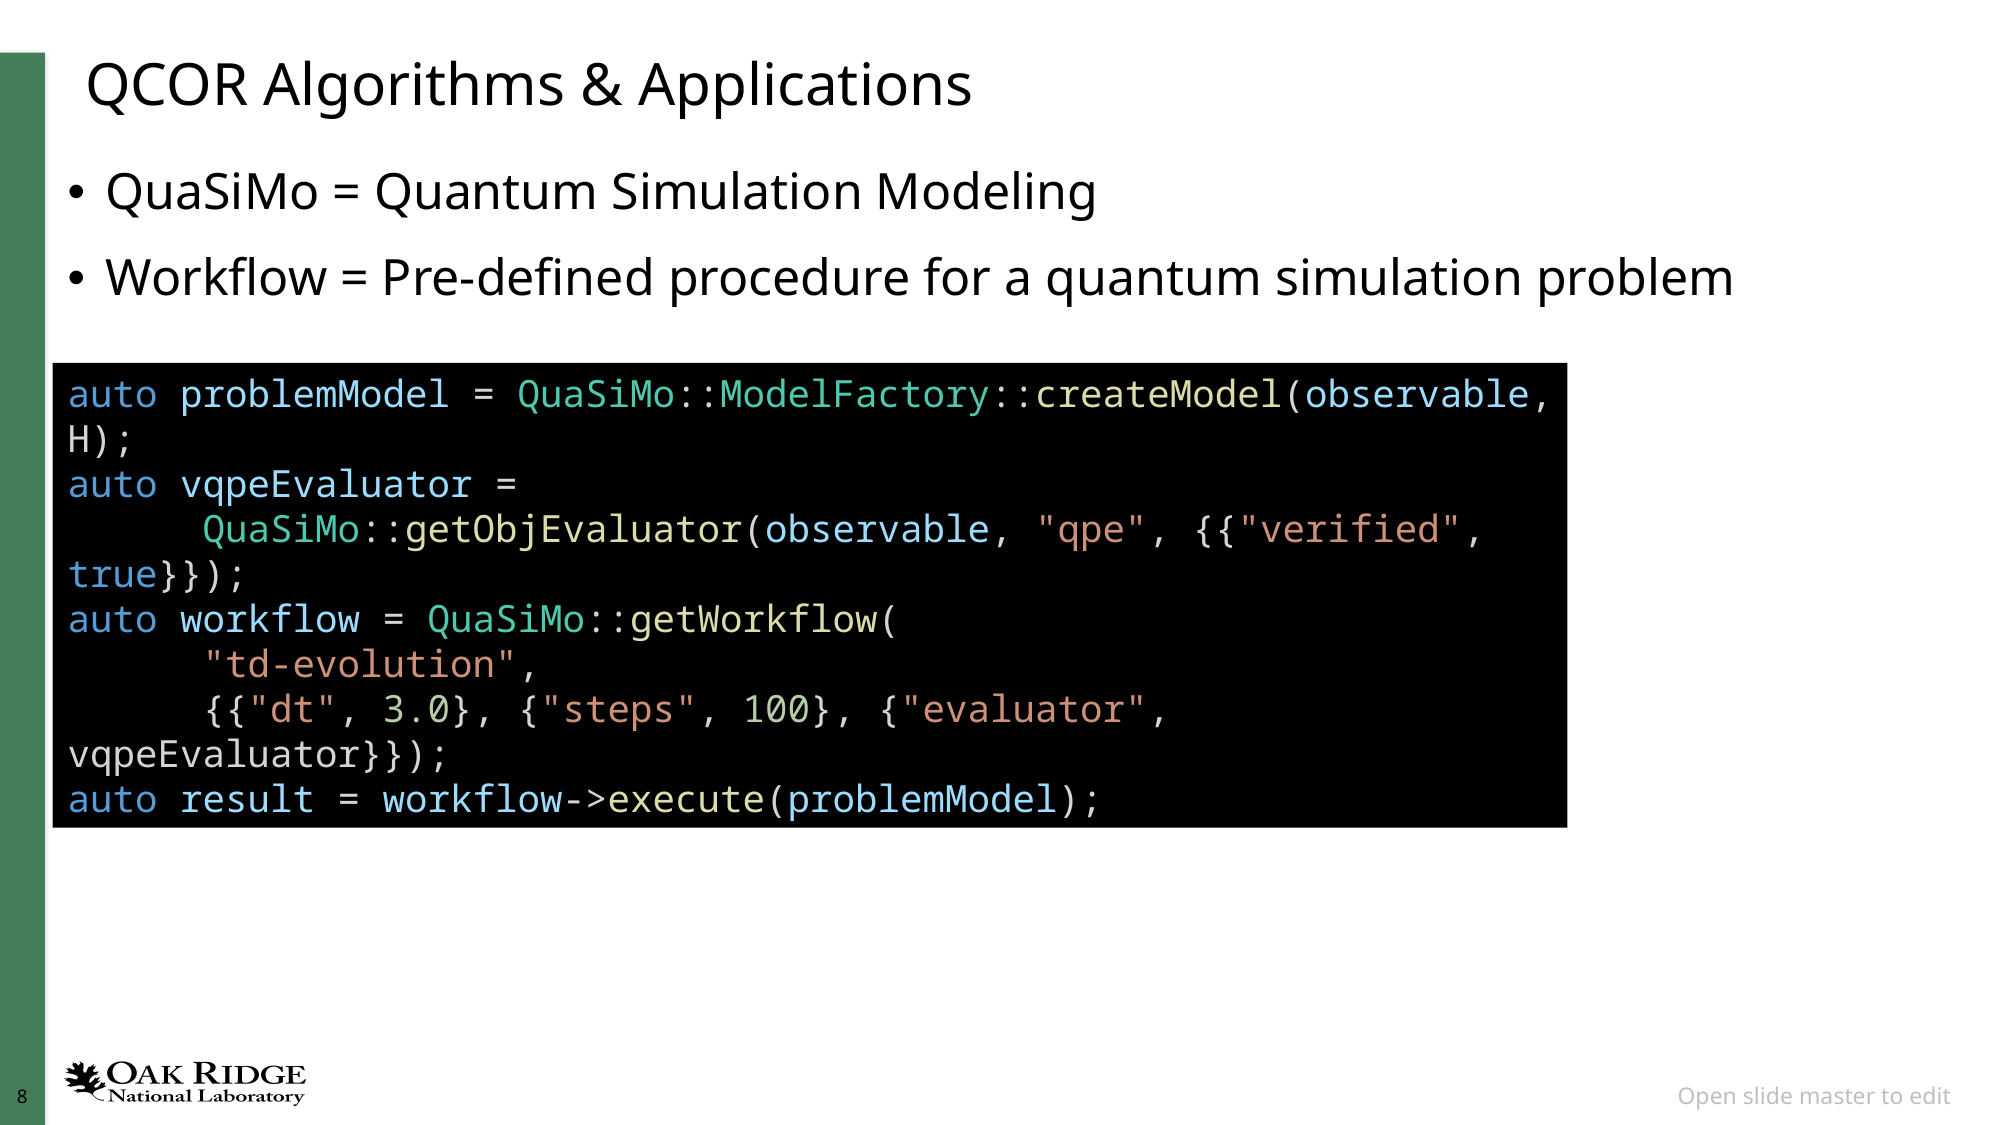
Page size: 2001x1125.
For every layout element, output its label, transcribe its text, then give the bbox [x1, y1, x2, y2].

text_box auto problemModel = QuaSiMo::ModelFactory::createModel(observable, H); auto vqpeEvaluator = QuaSiMo::getObjEvaluator(observable, "qpe", {{"verified", true}}); auto workflow = QuaSiMo::getWorkflow( "td-evolution", {{"dt", 3.0}, {"steps", 100}, {"evaluator", vqpeEvaluator}}); auto result = workflow->execute(problemModel); [52, 362, 1568, 828]
picture [64, 1061, 306, 1106]
list QuaSiMo = Quantum Simulation Modeling Workflow = Pre-defined procedure for a quantum simulation problem [52, 156, 1919, 854]
title QCOR Algorithms & Applications [70, 44, 1945, 128]
